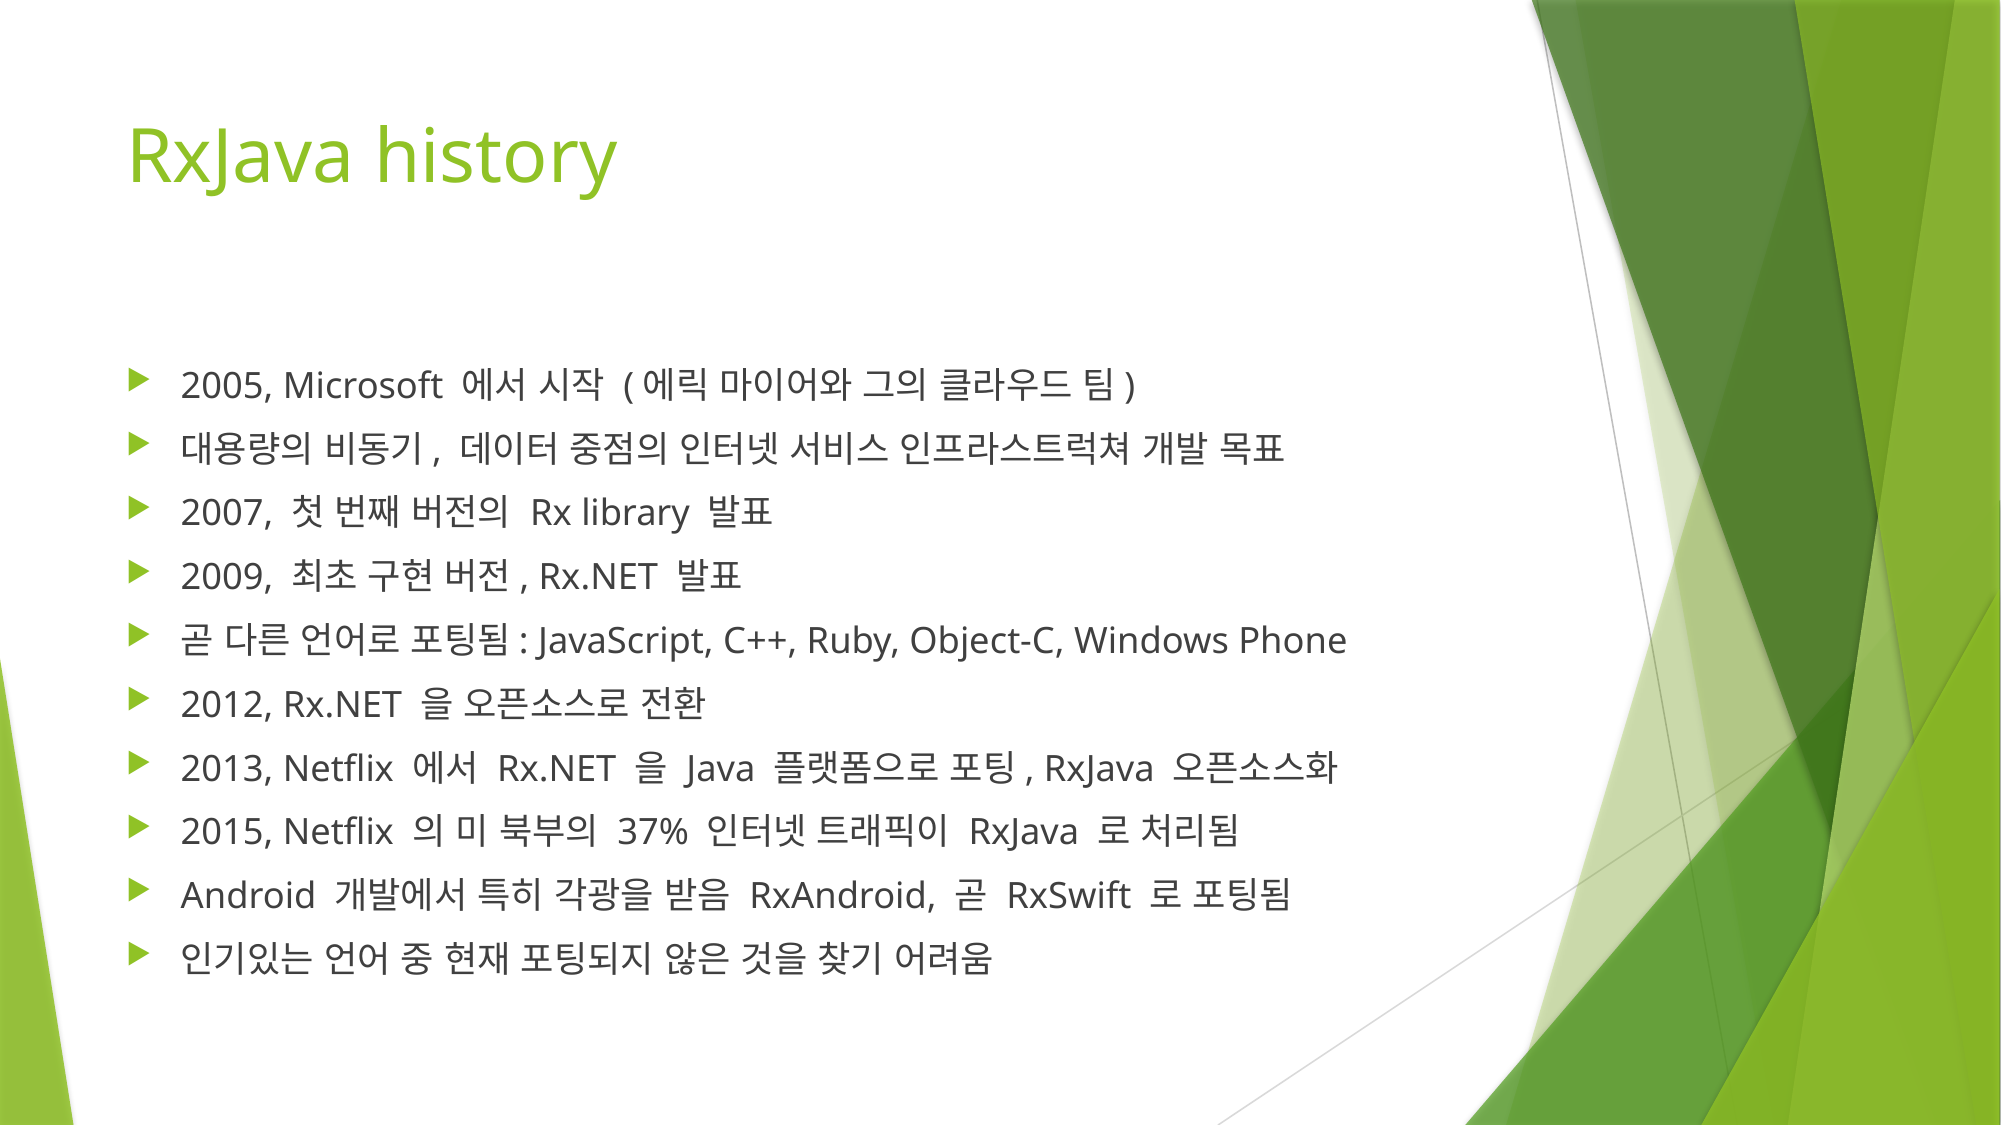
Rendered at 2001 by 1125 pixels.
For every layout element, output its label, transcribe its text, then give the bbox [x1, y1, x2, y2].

title RxJava history [111, 99, 1522, 317]
list 2005, Microsoft 에서 시작 (에릭 마이어와 그의 클라우드 팀) 대용량의 비동기, 데이터 중점의 인터넷 서비스 인프라스트럭쳐 개발 목표 2007, 첫 번째 버전의 Rx library 발표 2009, 최초 구현 버전, Rx.NET 발표 곧 다른 언어로 포팅됨: JavaScript, C++, Ruby, Object-C, Windows Phone 2012, Rx.NET 을 오픈소스로 전환 2013, Netflix 에서 Rx.NET 을 Java 플랫폼으로 포팅, RxJava 오픈소스화 2015, Netflix 의 미 북부의 37% 인터넷 트래픽이 RxJava 로 처리됨 Android 개발에서 특히 각광을 받음 RxAndroid, 곧 RxSwift 로 포팅됨 인기있는 언어 중 현재 포팅되지 않은 것을 찾기 어려움 [111, 354, 1522, 992]
